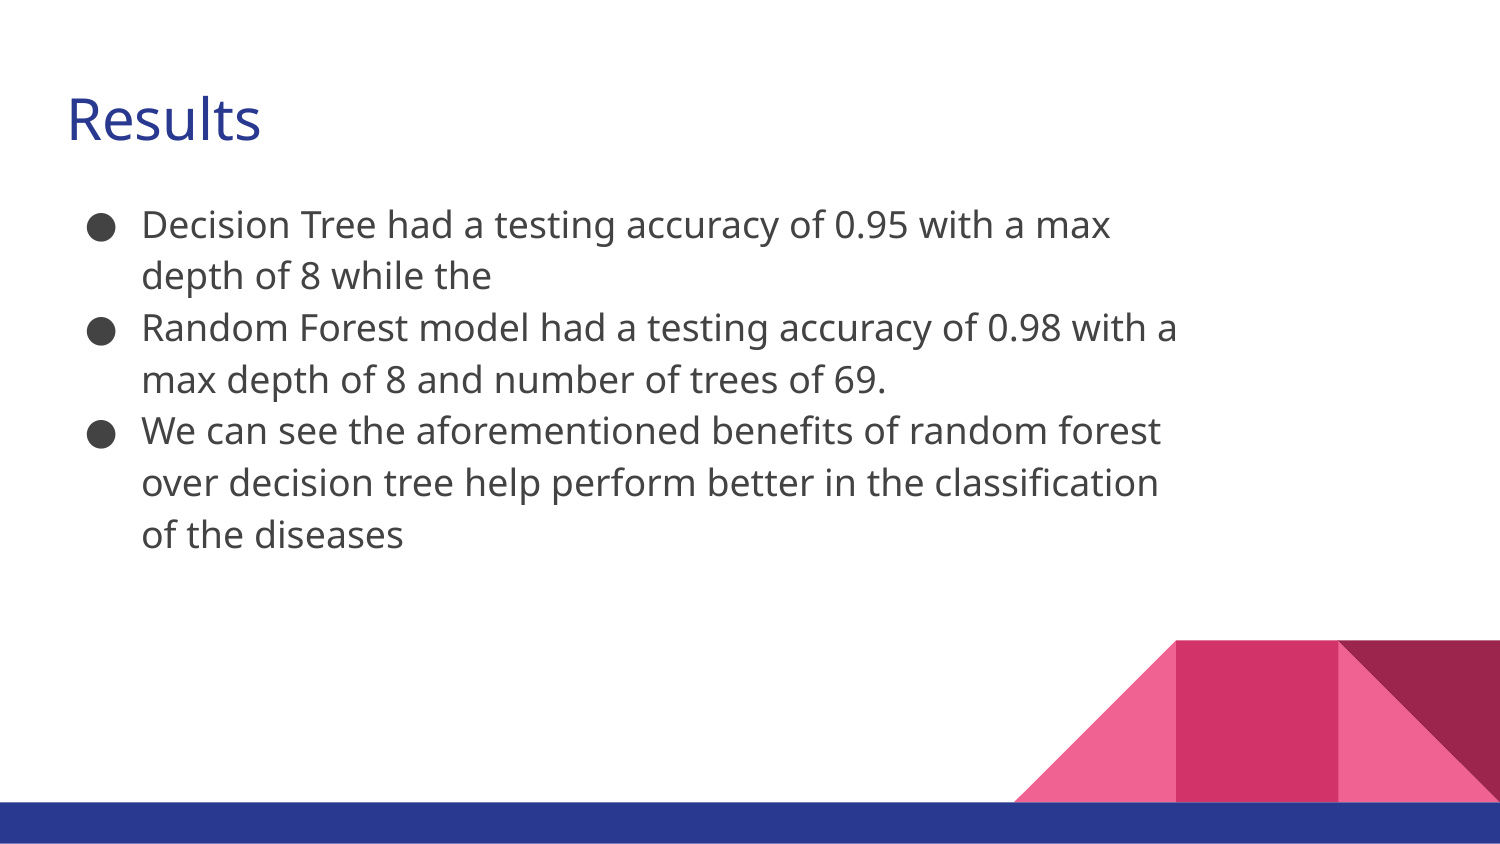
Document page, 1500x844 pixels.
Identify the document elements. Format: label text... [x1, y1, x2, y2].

title Results [51, 67, 1449, 167]
list Decision Tree had a testing accuracy of 0.95 with a max depth of 8 while the Random Forest model had a testing accuracy of 0.98 with a max depth of 8 and number of trees of 69. We can see the aforementioned benefits of random forest over decision tree help perform better in the classification of the diseases [51, 178, 1210, 671]
